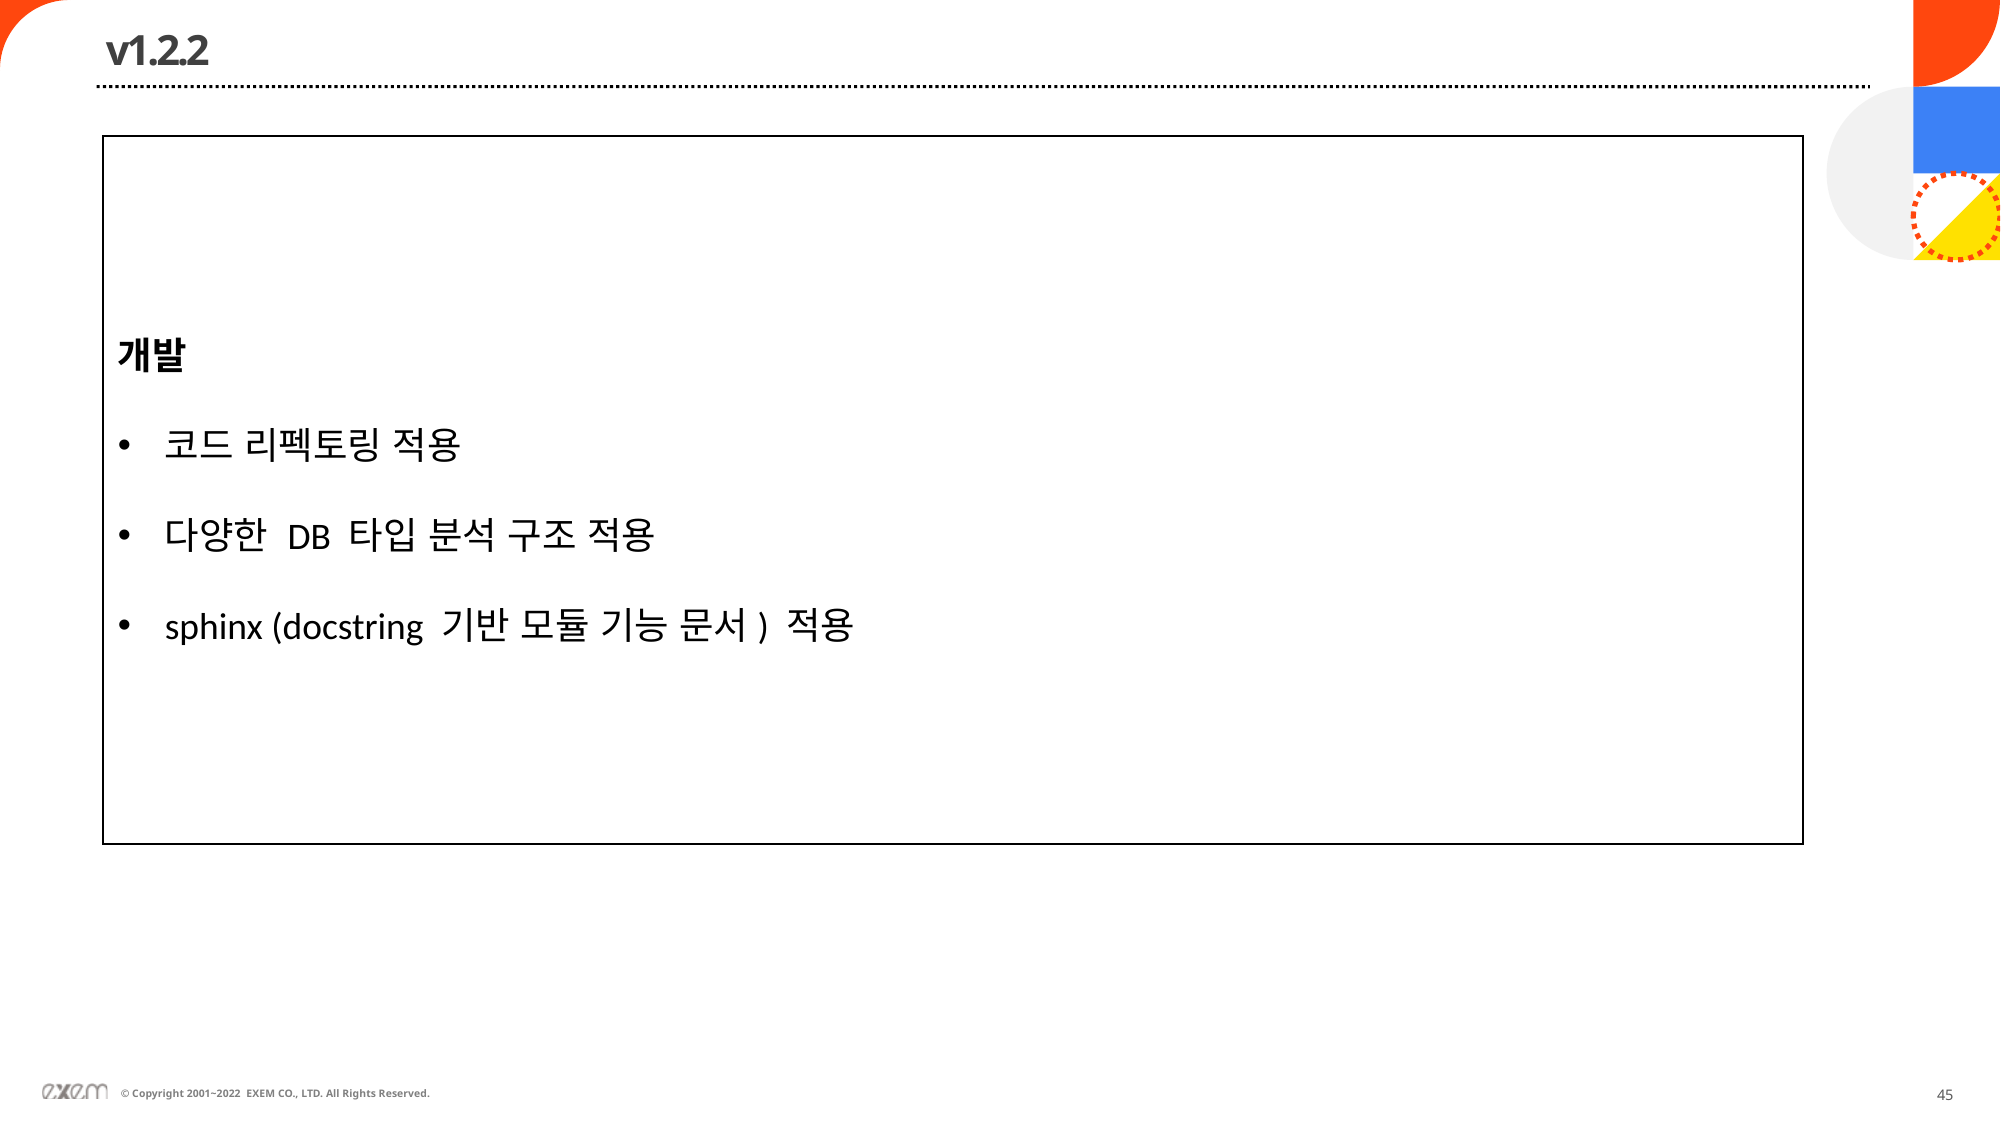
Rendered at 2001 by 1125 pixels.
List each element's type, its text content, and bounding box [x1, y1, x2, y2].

text_box 개발 코드 리펙토링 적용 다양한 DB 타입 분석 구조 적용 sphinx (docstring 기반 모듈 기능 문서) 적용 [102, 135, 1804, 845]
list v1.2.2 [90, 0, 1215, 117]
